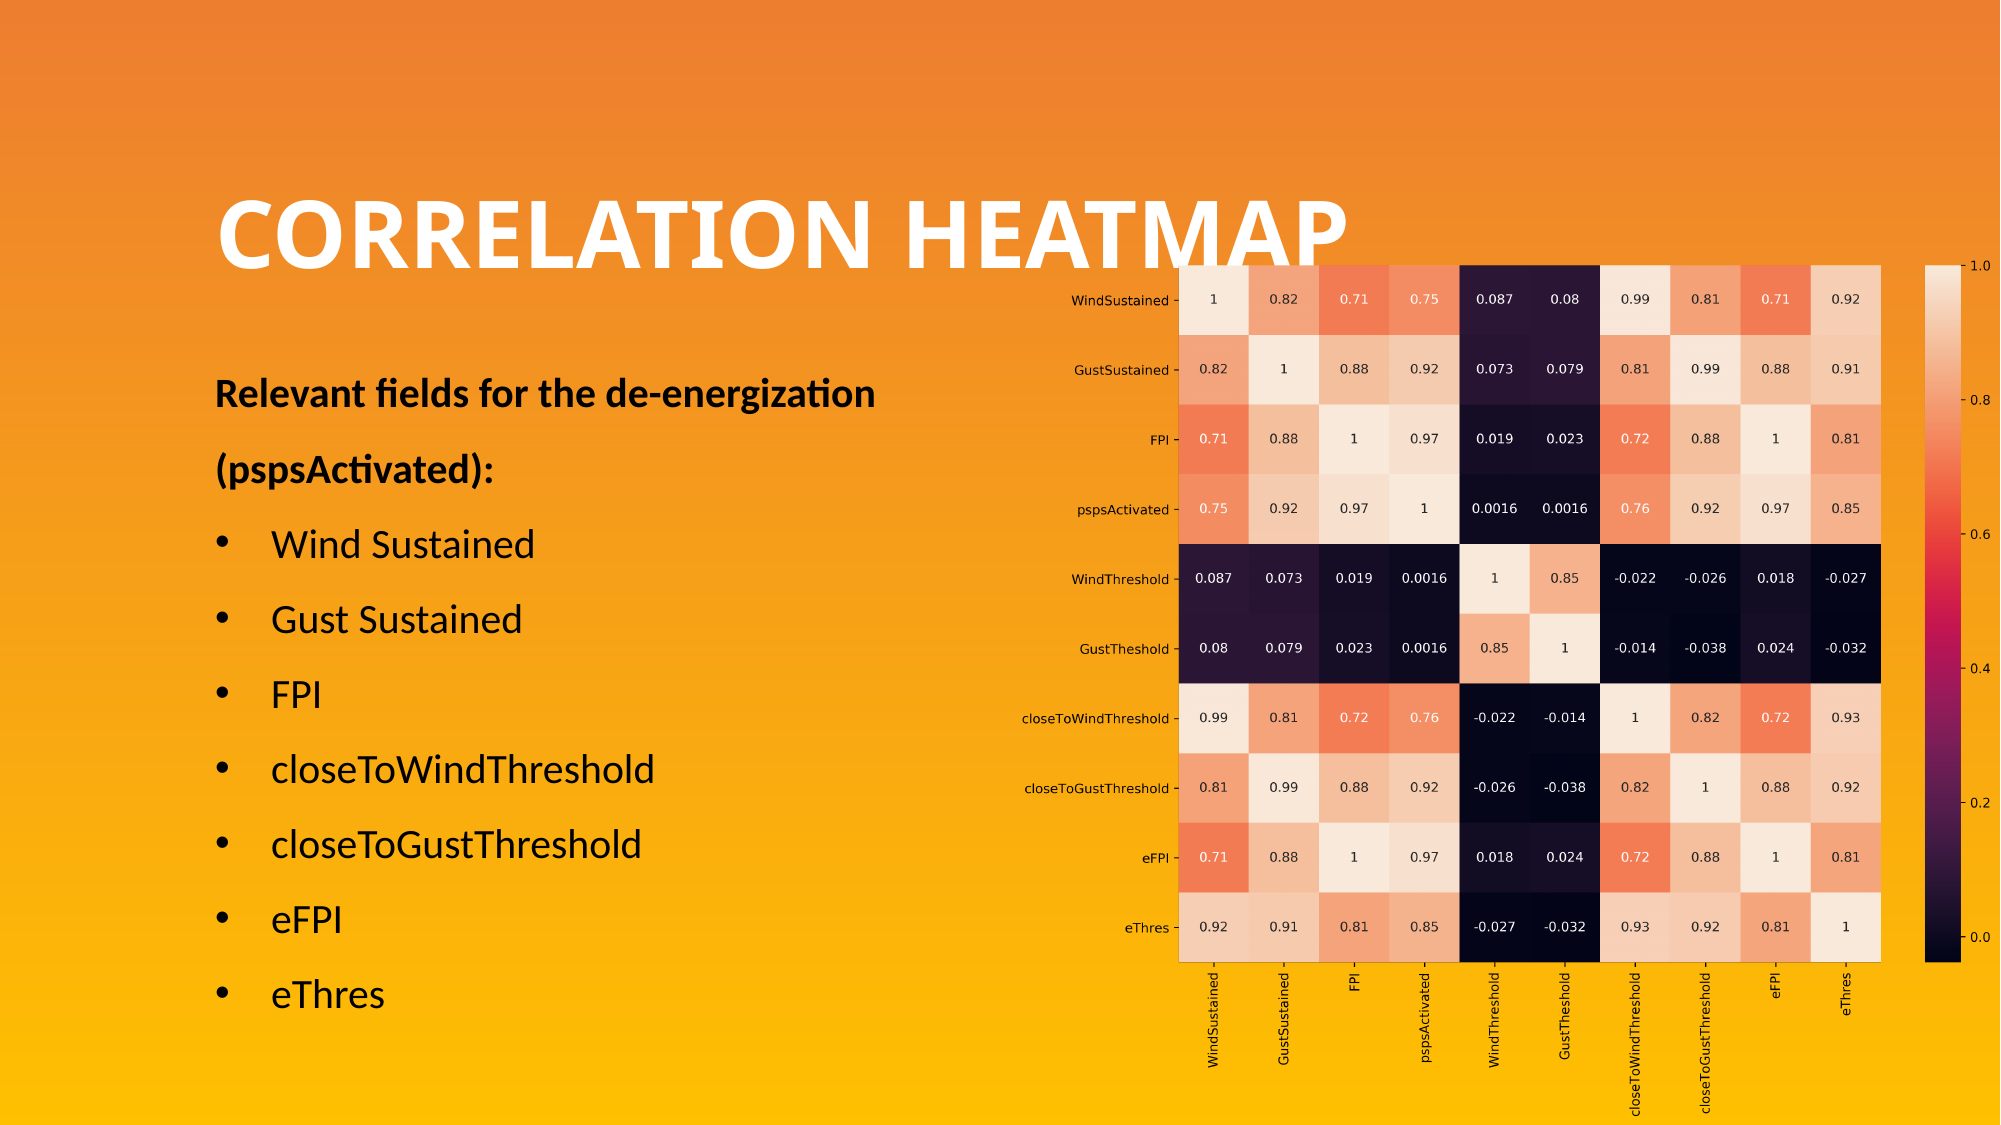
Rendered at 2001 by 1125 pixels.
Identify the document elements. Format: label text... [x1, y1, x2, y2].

text_box Correlation heatmap [200, 78, 1800, 297]
picture [1012, 251, 2000, 1125]
text_box Relevant fields for the de-energization (pspsActivated): Wind Sustained Gust Sustained FPI closeToWindThreshold closeToGustThreshold eFPI eThres [199, 333, 1012, 1047]
